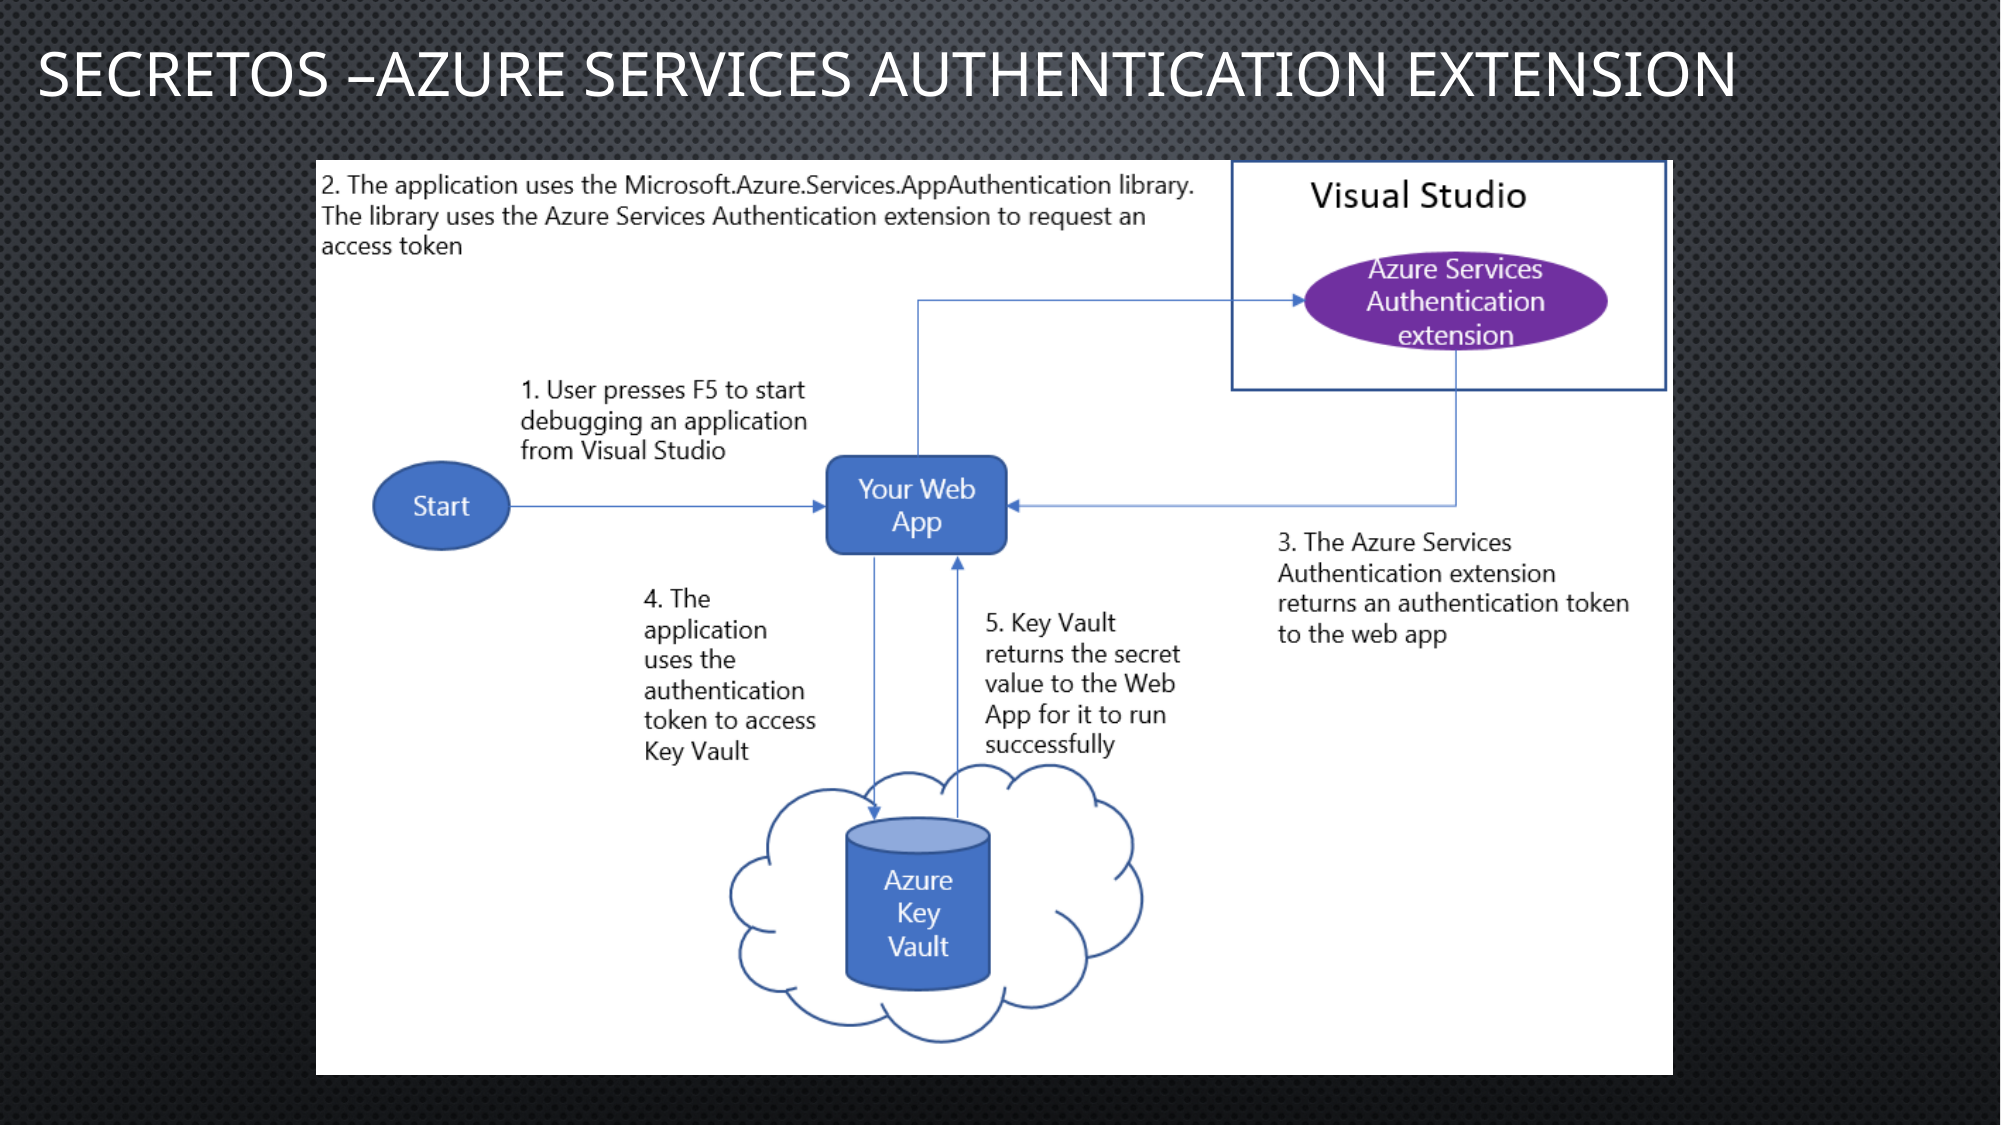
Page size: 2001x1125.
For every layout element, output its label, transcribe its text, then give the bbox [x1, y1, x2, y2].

title Secretos –Azure Services Authentication Extension [22, 23, 1783, 120]
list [316, 160, 1673, 1076]
